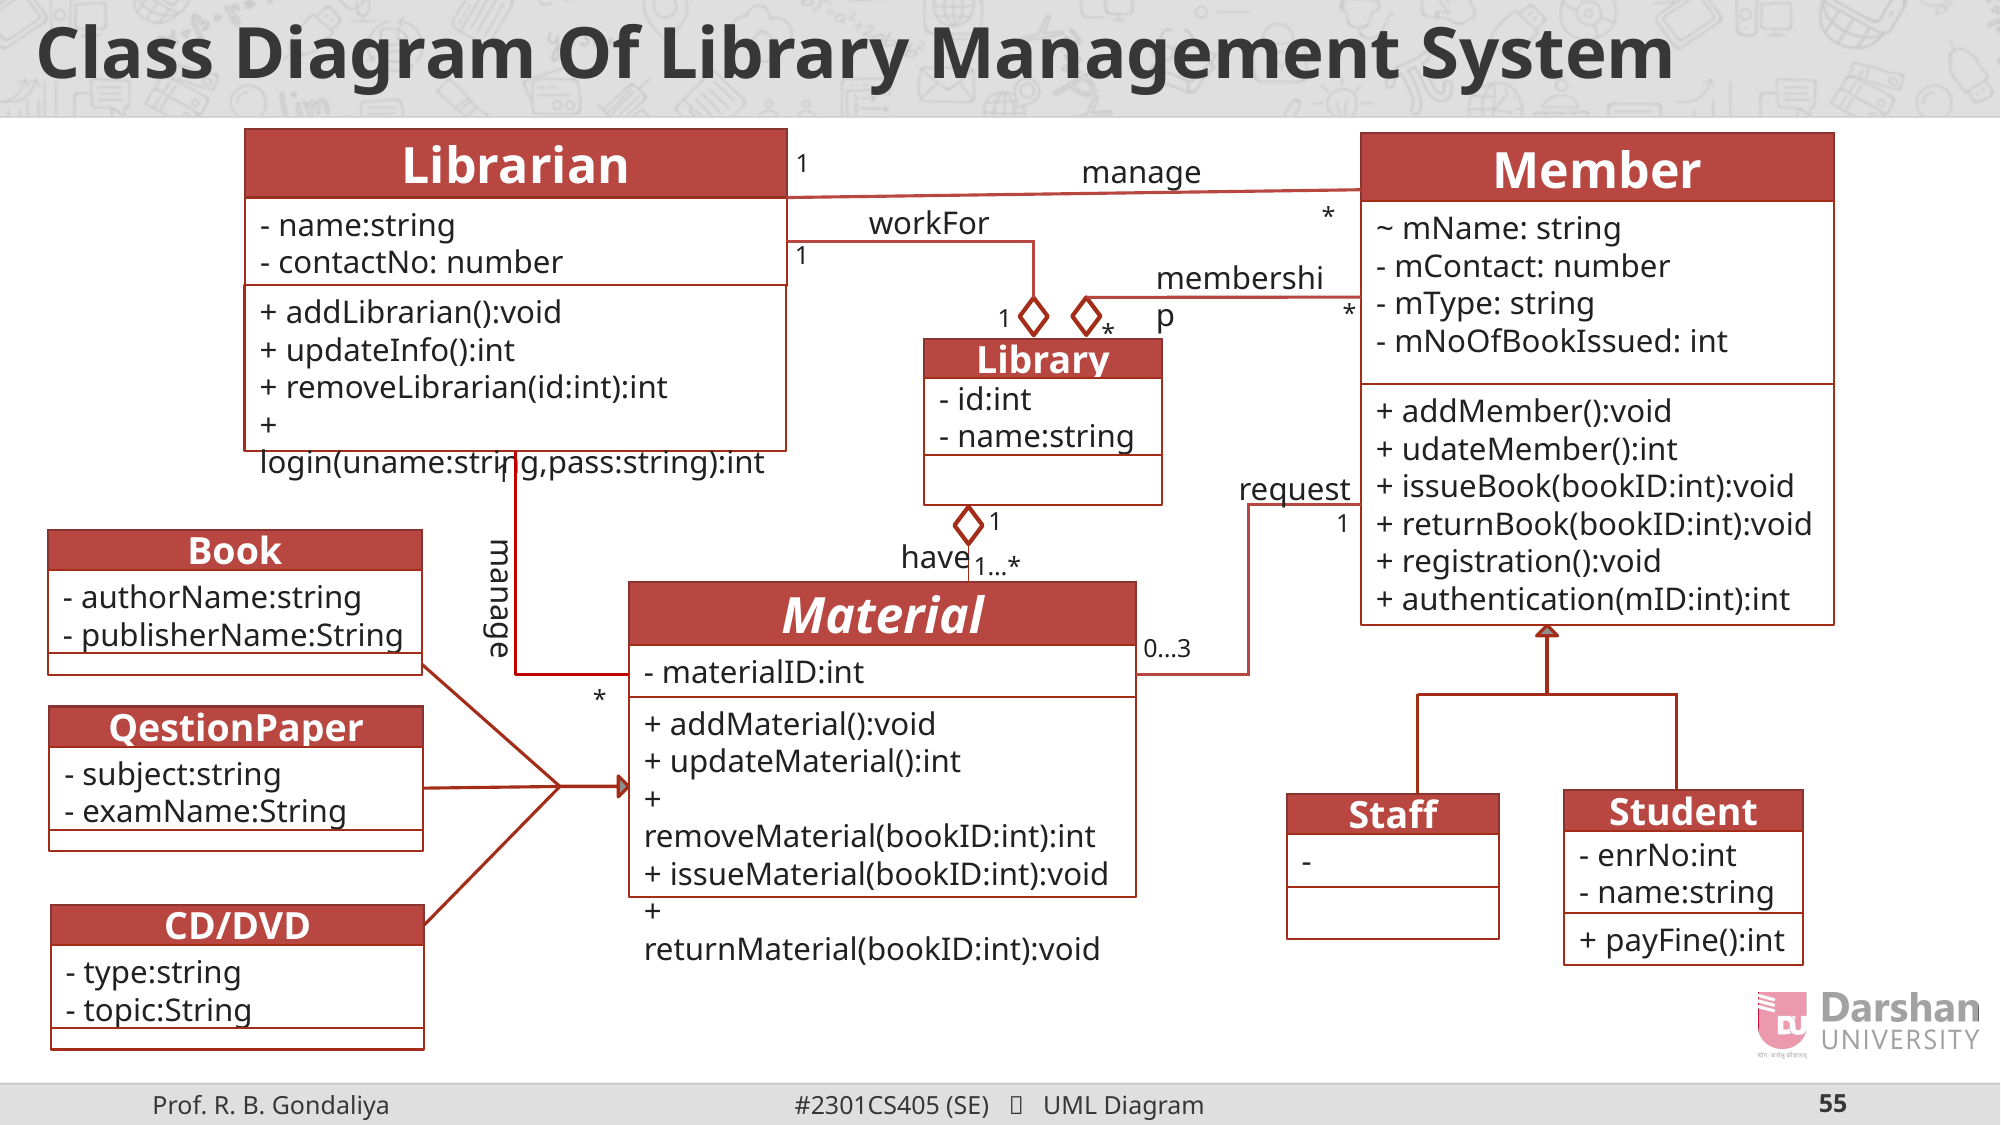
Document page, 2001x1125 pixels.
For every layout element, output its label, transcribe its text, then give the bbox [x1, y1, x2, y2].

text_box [924, 339, 1162, 505]
title Class Diagram Of Library Management System [0, 0, 2000, 117]
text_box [1072, 250, 1373, 361]
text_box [421, 663, 629, 925]
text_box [1564, 790, 1803, 966]
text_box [481, 450, 629, 663]
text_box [1286, 793, 1500, 939]
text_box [629, 582, 1137, 897]
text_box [779, 196, 1048, 346]
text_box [47, 529, 422, 675]
text_box Transaction [1758, 992, 1979, 1059]
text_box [780, 139, 1361, 244]
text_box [244, 128, 787, 452]
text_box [50, 904, 425, 1050]
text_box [1360, 132, 1835, 626]
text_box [1417, 625, 1677, 794]
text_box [1128, 461, 1392, 676]
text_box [49, 706, 421, 852]
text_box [885, 497, 1052, 594]
